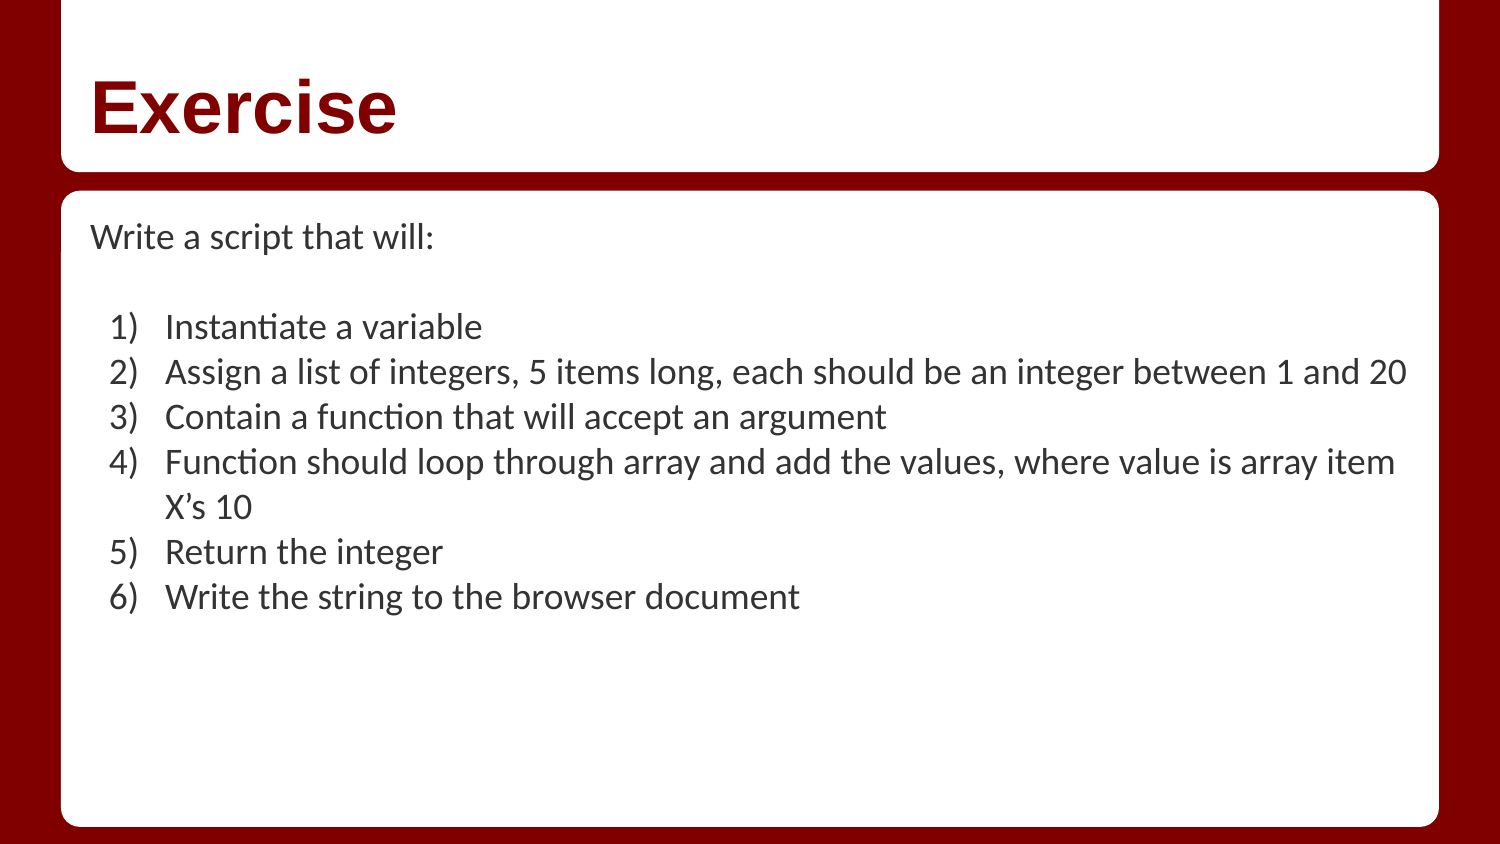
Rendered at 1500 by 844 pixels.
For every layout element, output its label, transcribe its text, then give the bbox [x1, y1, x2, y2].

list Write a script that will: Instantiate a variable Assign a list of integers, 5 items long, each should be an integer between 1 and 20 Contain a function that will accept an argument Function should loop through array and add the values, where value is array item X’s 10 Return the integer Write the string to the browser document [75, 196, 1425, 808]
title Exercise [75, 22, 1425, 164]
